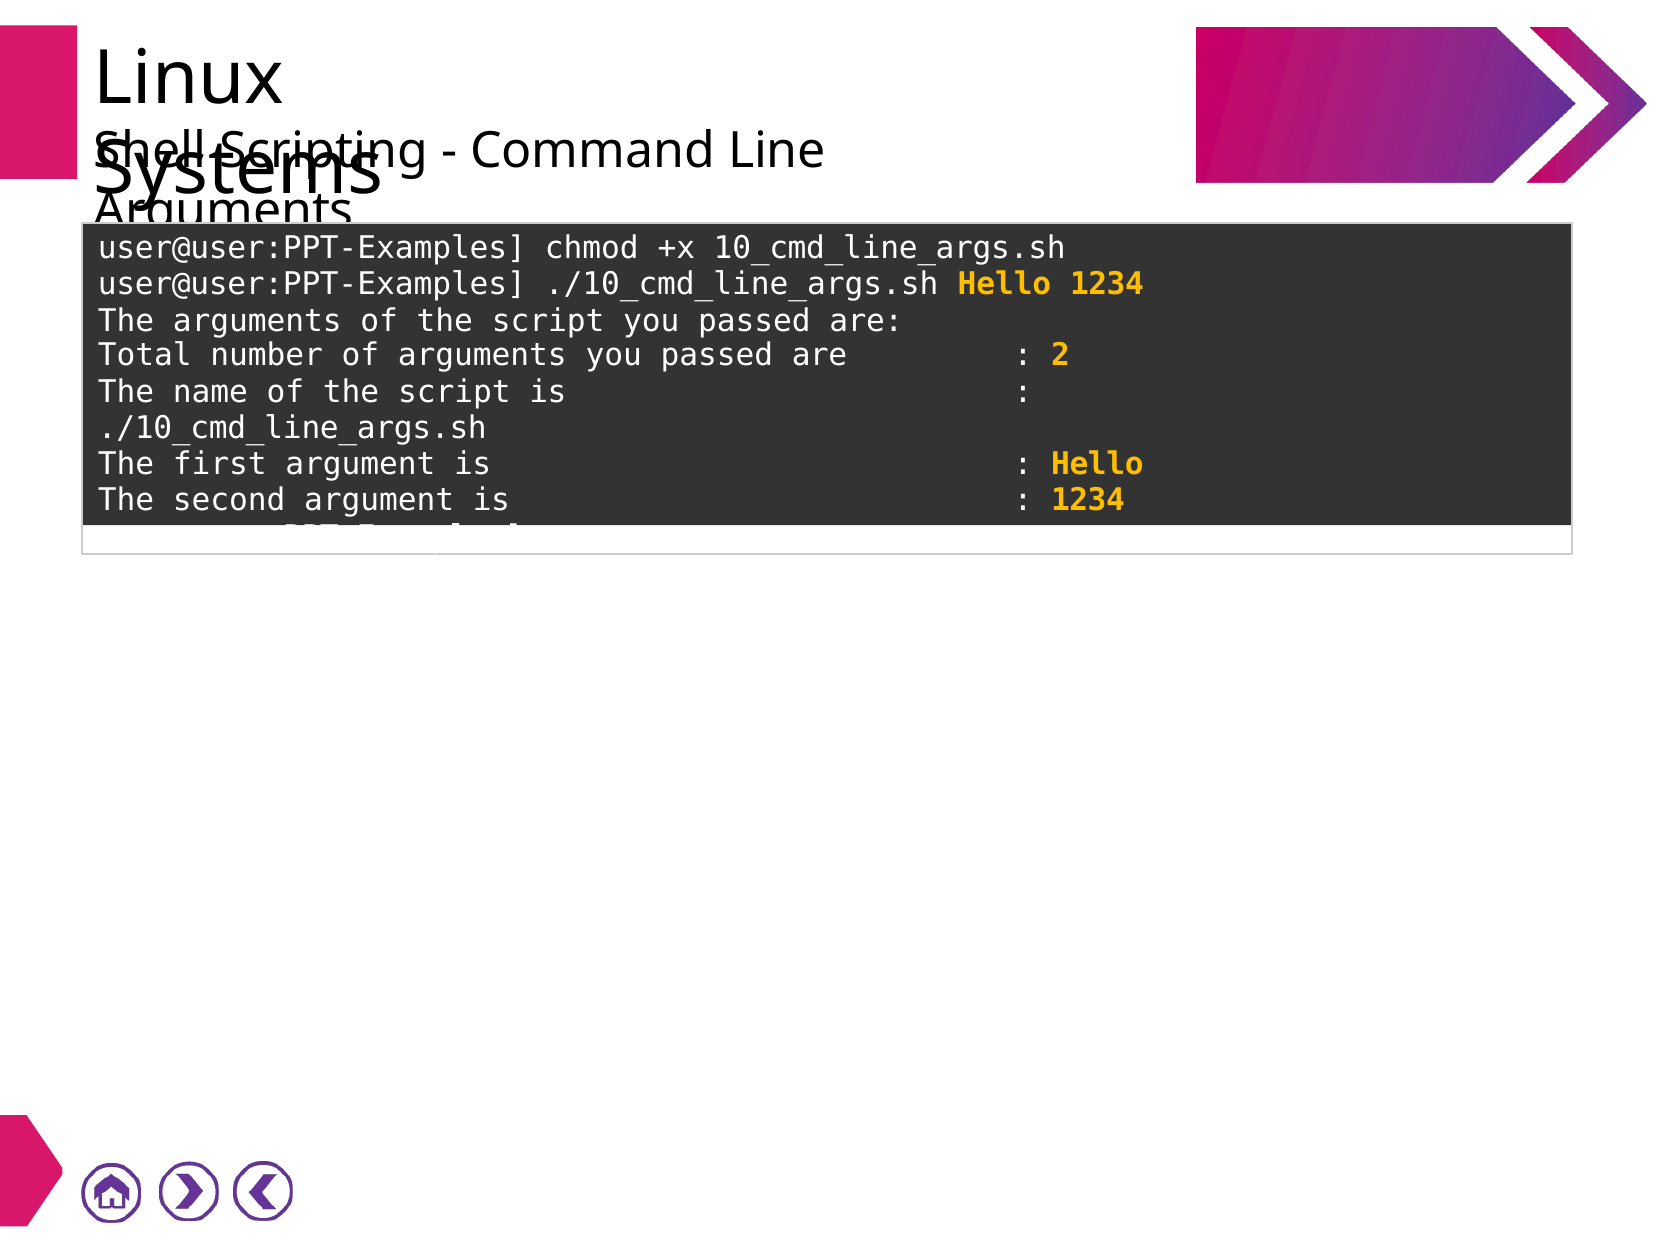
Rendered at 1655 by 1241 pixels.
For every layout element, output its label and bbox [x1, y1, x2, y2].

picture [159, 1161, 219, 1222]
text_box [82, 115, 1573, 554]
picture [80, 1163, 141, 1223]
title [91, 26, 564, 115]
picture [1196, 27, 1647, 183]
picture [233, 1161, 293, 1222]
